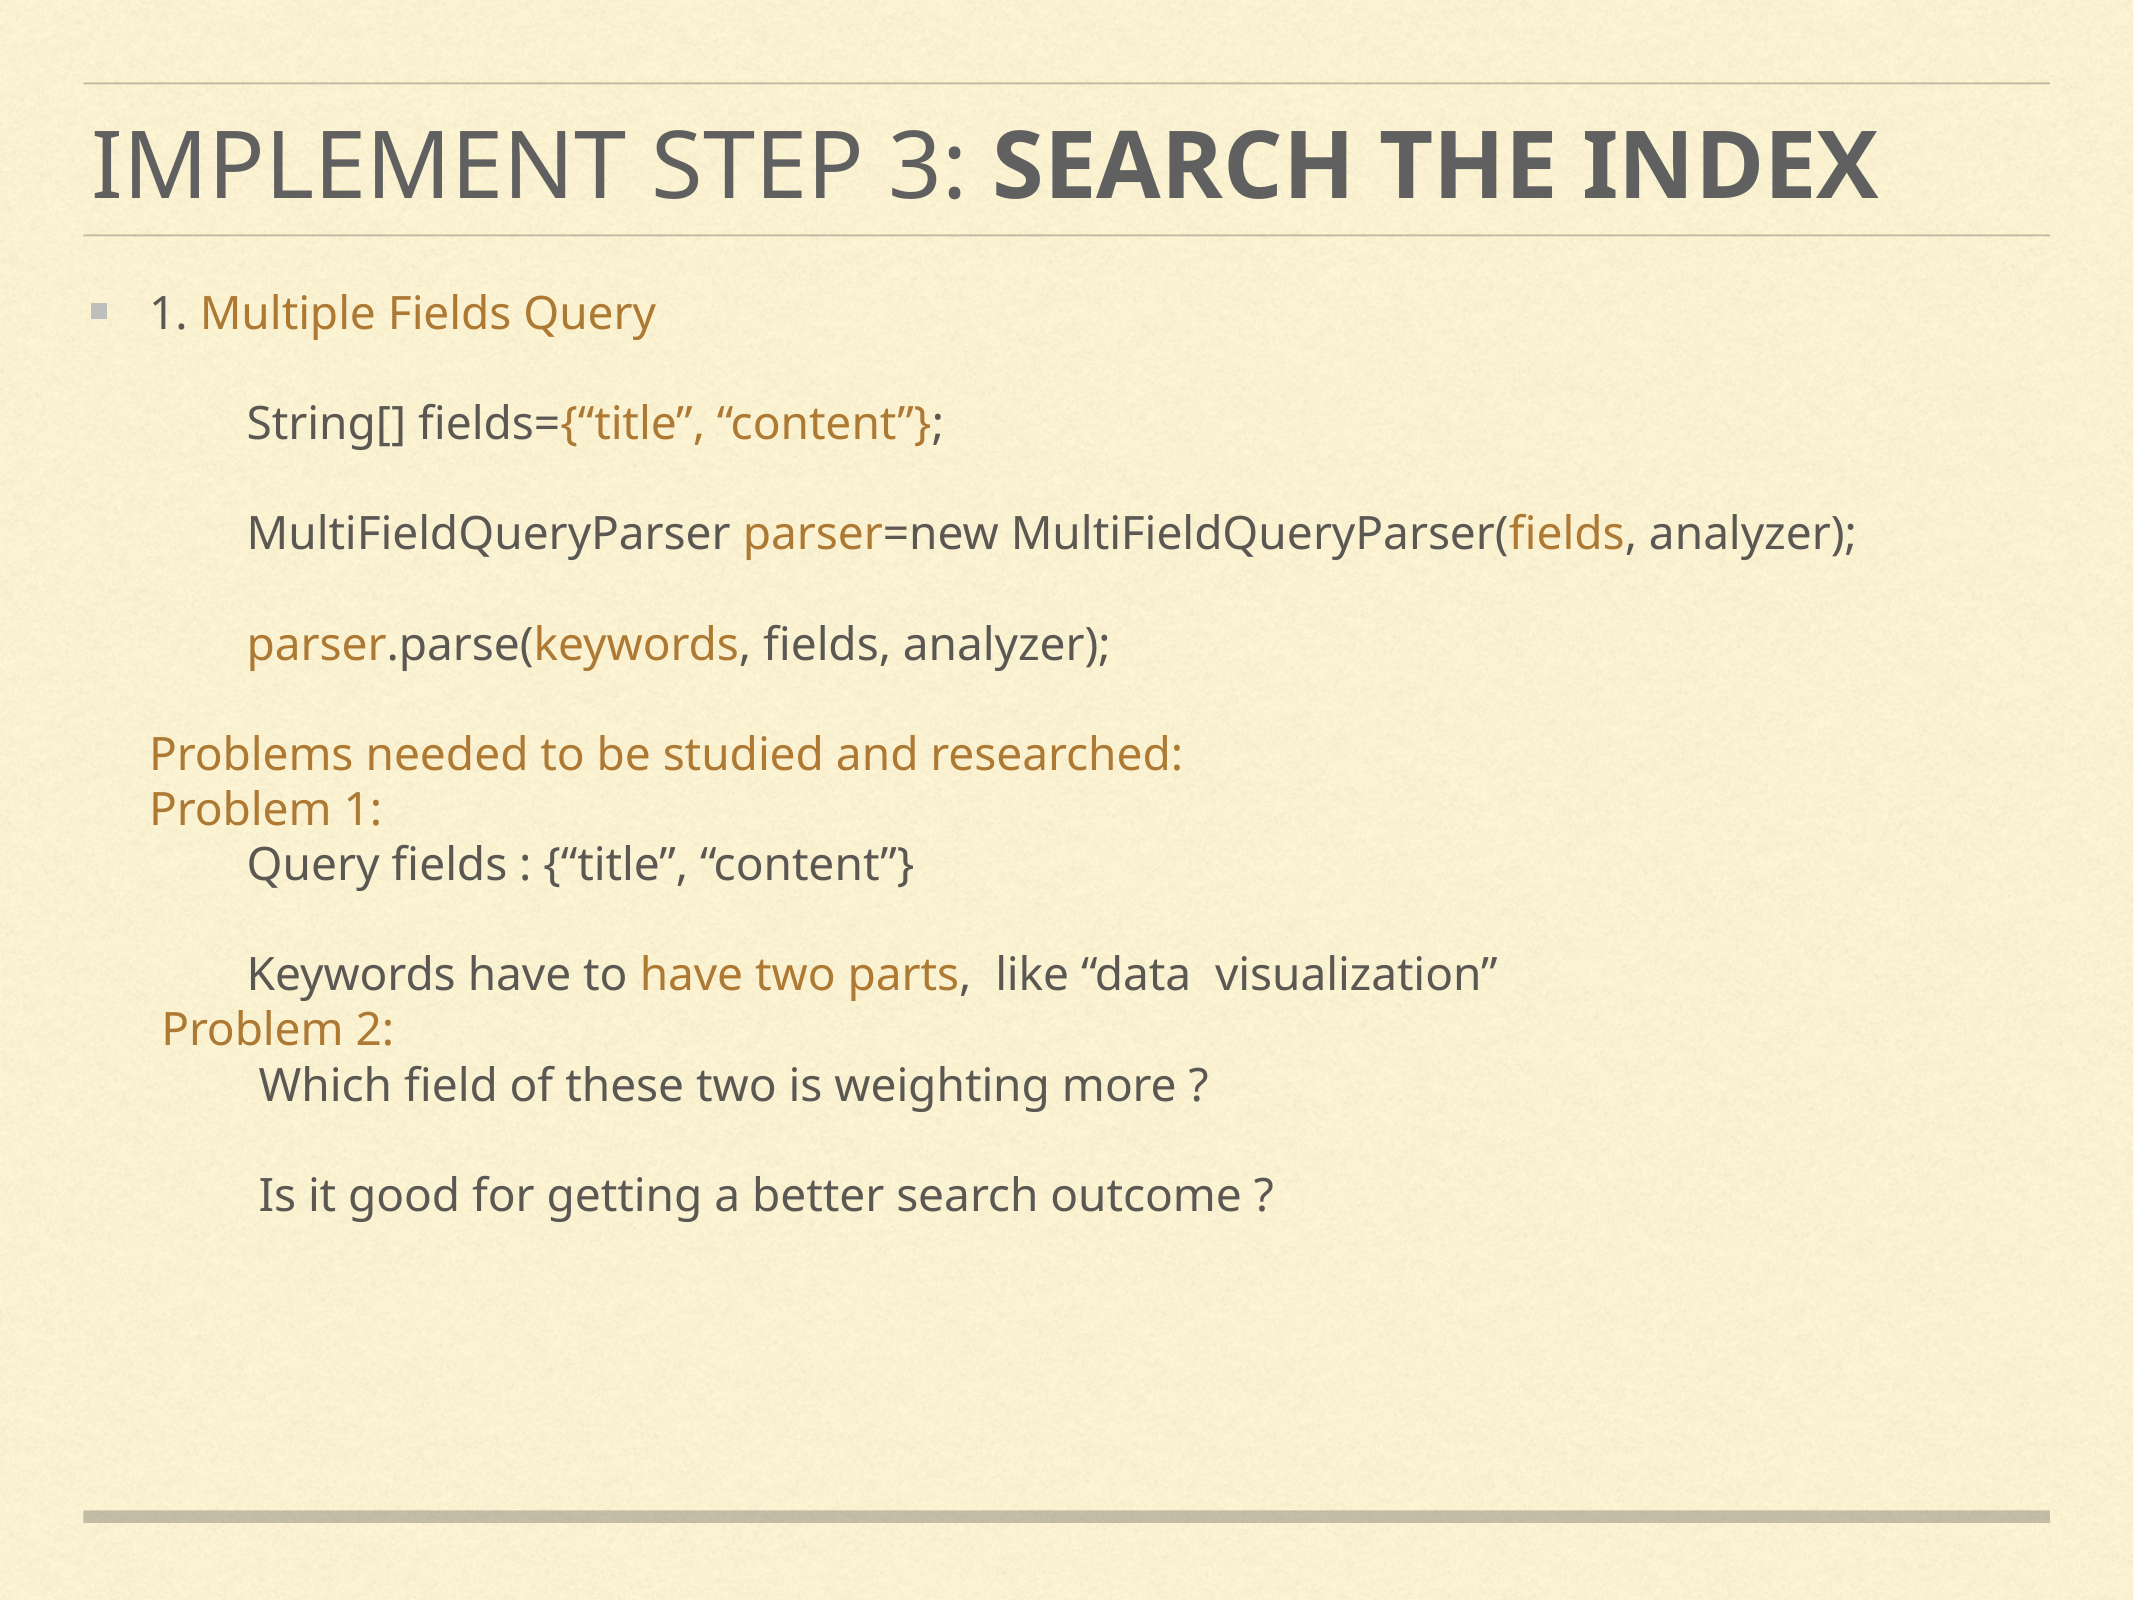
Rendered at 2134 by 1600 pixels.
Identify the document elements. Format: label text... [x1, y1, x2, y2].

picture [0, 0, 2134, 1600]
list 1. Multiple Fields Query String[] fields={“title”, “content”}; MultiFieldQueryParser parser=new MultiFieldQueryParser(fields, analyzer); parser.parse(keywords, fields, analyzer); Problems needed to be studied and researched: Problem 1: Query fields : {“title”, “content”} Keywords have to have two parts, like “data visualization” Problem 2: Which field of these two is weighting more ? Is it good for getting a better search outcome ? [82, 272, 2051, 1453]
title IMPLEMENT STEP 3: Search the index [82, 97, 2051, 239]
